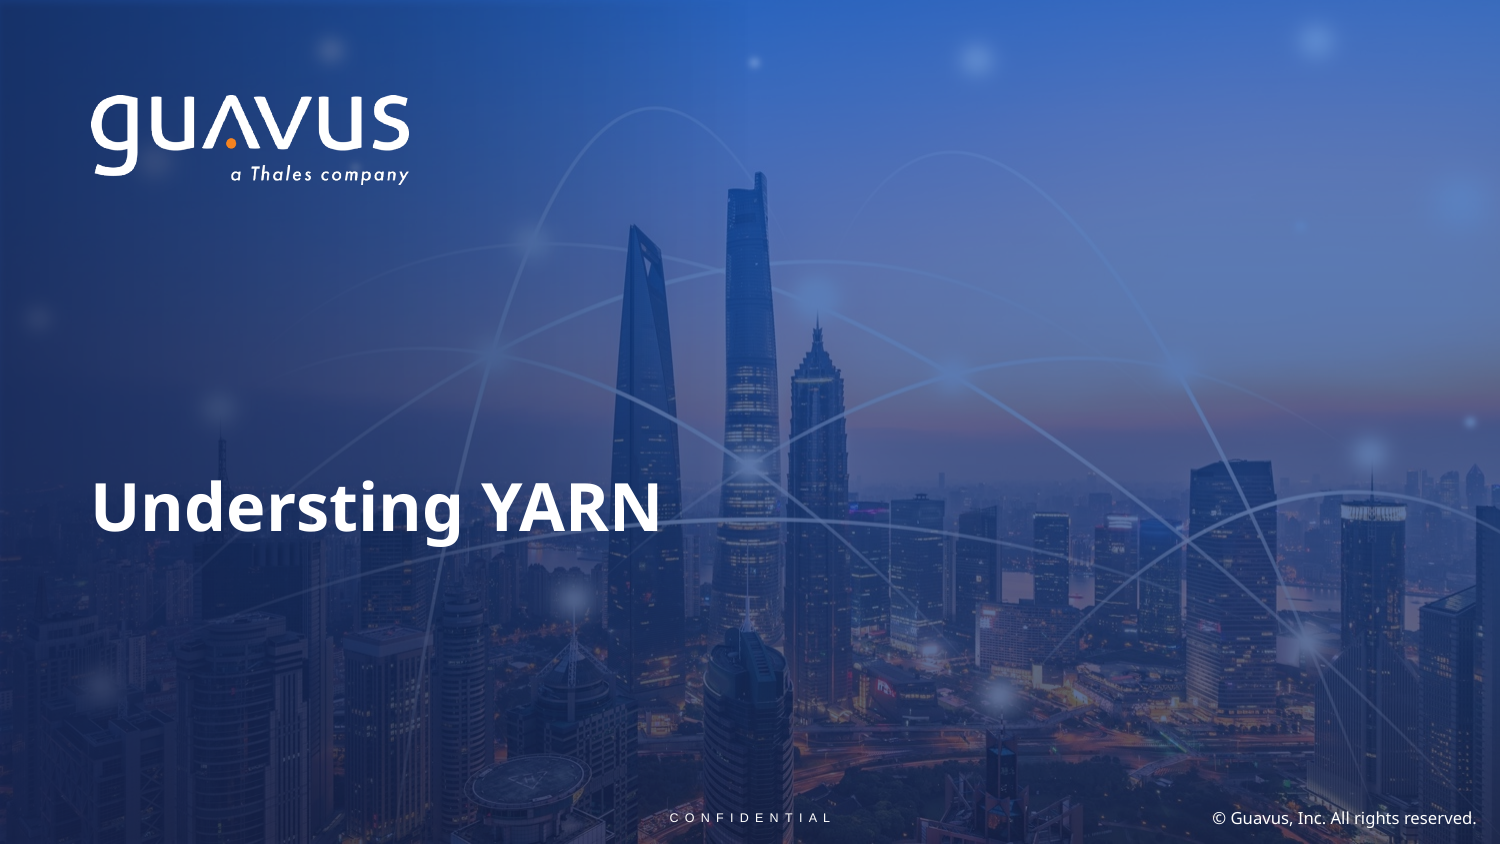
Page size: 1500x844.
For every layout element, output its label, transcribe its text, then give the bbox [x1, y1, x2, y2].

title Understing YARN [75, 410, 1349, 611]
picture [91, 95, 409, 185]
